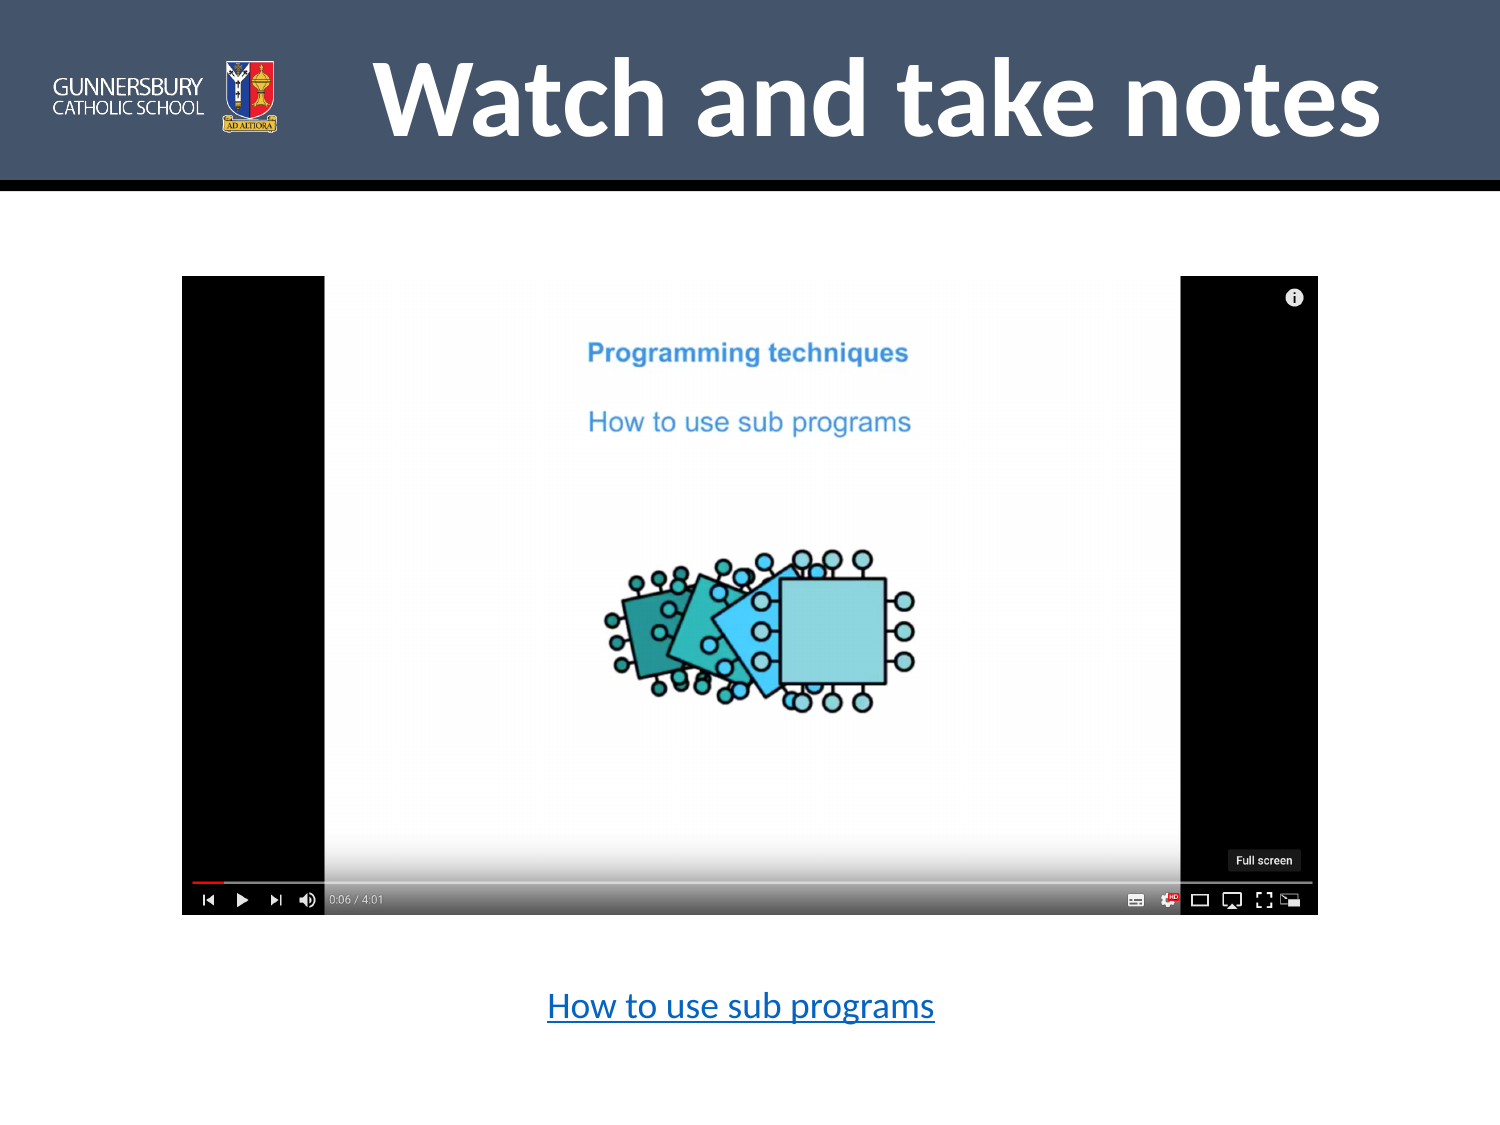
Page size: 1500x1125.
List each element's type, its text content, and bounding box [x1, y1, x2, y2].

picture [182, 276, 1318, 915]
text_box How to use sub programs [277, 973, 1206, 1034]
text_box [0, 0, 1500, 180]
picture [53, 61, 277, 133]
text_box Watch and take notes [293, 16, 1462, 167]
text_box [0, 180, 1500, 192]
